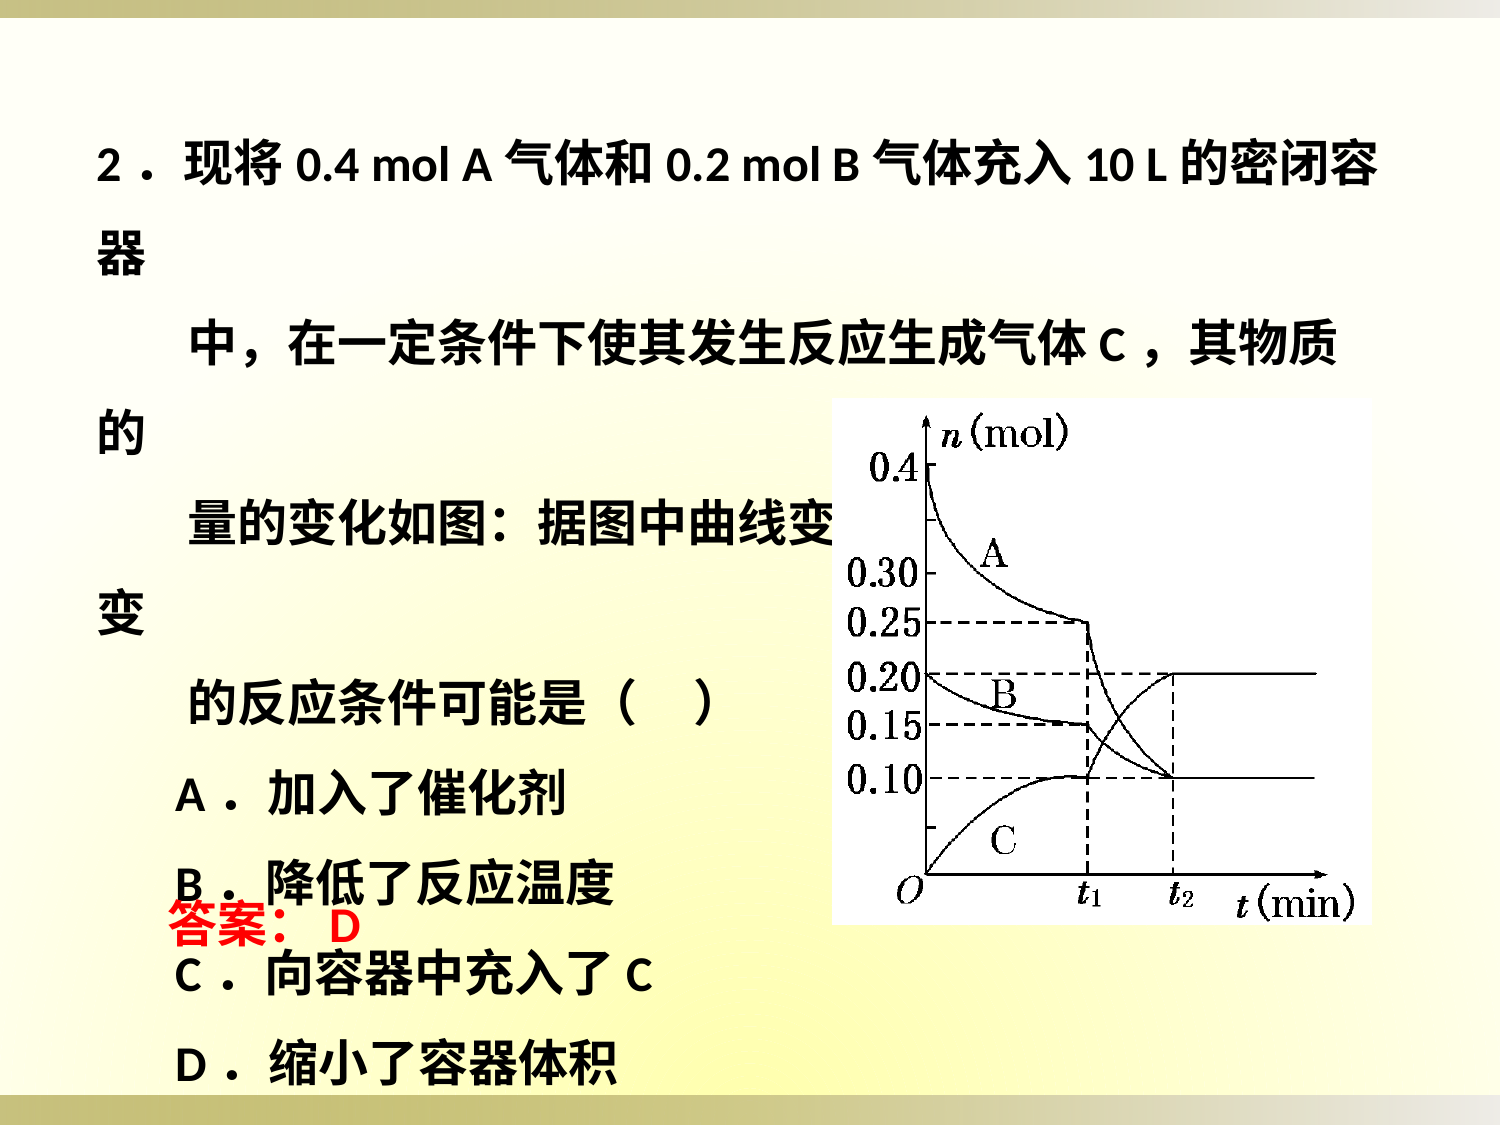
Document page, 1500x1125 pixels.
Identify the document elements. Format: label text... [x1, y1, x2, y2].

text_box 2．现将0.4 mol A气体和0.2 mol B气体充入10 L的密闭容器 中，在一定条件下使其发生反应生成气体C，其物质的 量的变化如图：据图中曲线变化情况分析，t1时刻改变 的反应条件可能是（ ） A．加入了催化剂 B．降低了反应温度 C．向容器中充入了C D．缩小了容器体积 [82, 93, 1395, 1125]
text_box 答案：D [152, 885, 446, 960]
picture [832, 397, 1372, 925]
